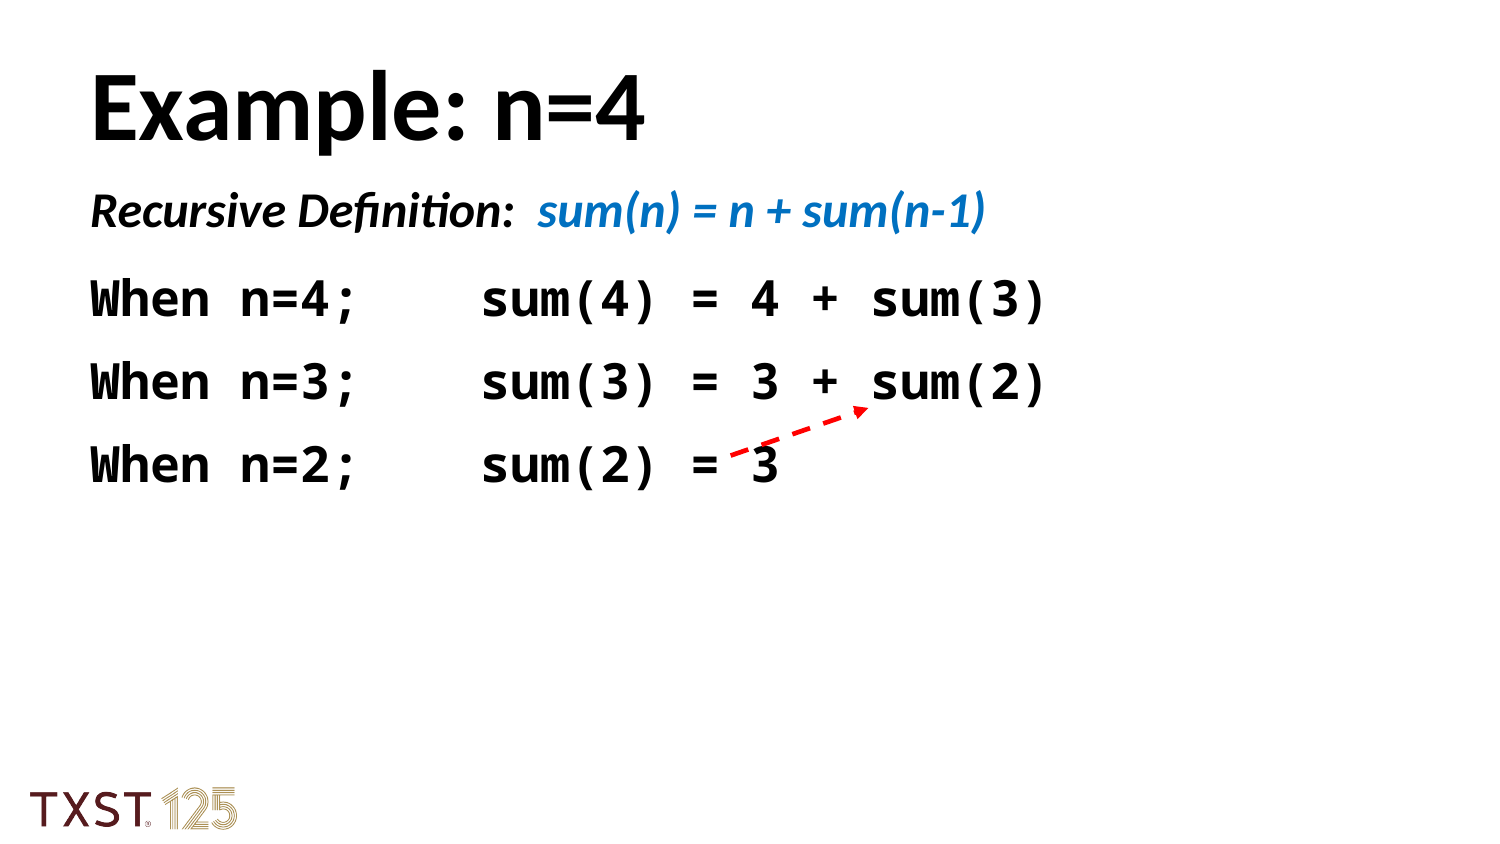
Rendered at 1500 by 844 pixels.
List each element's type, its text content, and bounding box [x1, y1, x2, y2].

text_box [730, 407, 869, 456]
picture [30, 787, 237, 830]
text_box When n=2; sum(2) = 3 [75, 432, 1426, 515]
text_box When n=3; sum(3) = 3 + sum(2) [75, 348, 1425, 432]
text_box Example: n=4 [74, 46, 1425, 176]
text_box Recursive Definition: sum(n) = n + sum(n-1) [74, 176, 1425, 244]
text_box When n=4; sum(4) = 4 + sum(3) [74, 265, 1425, 349]
